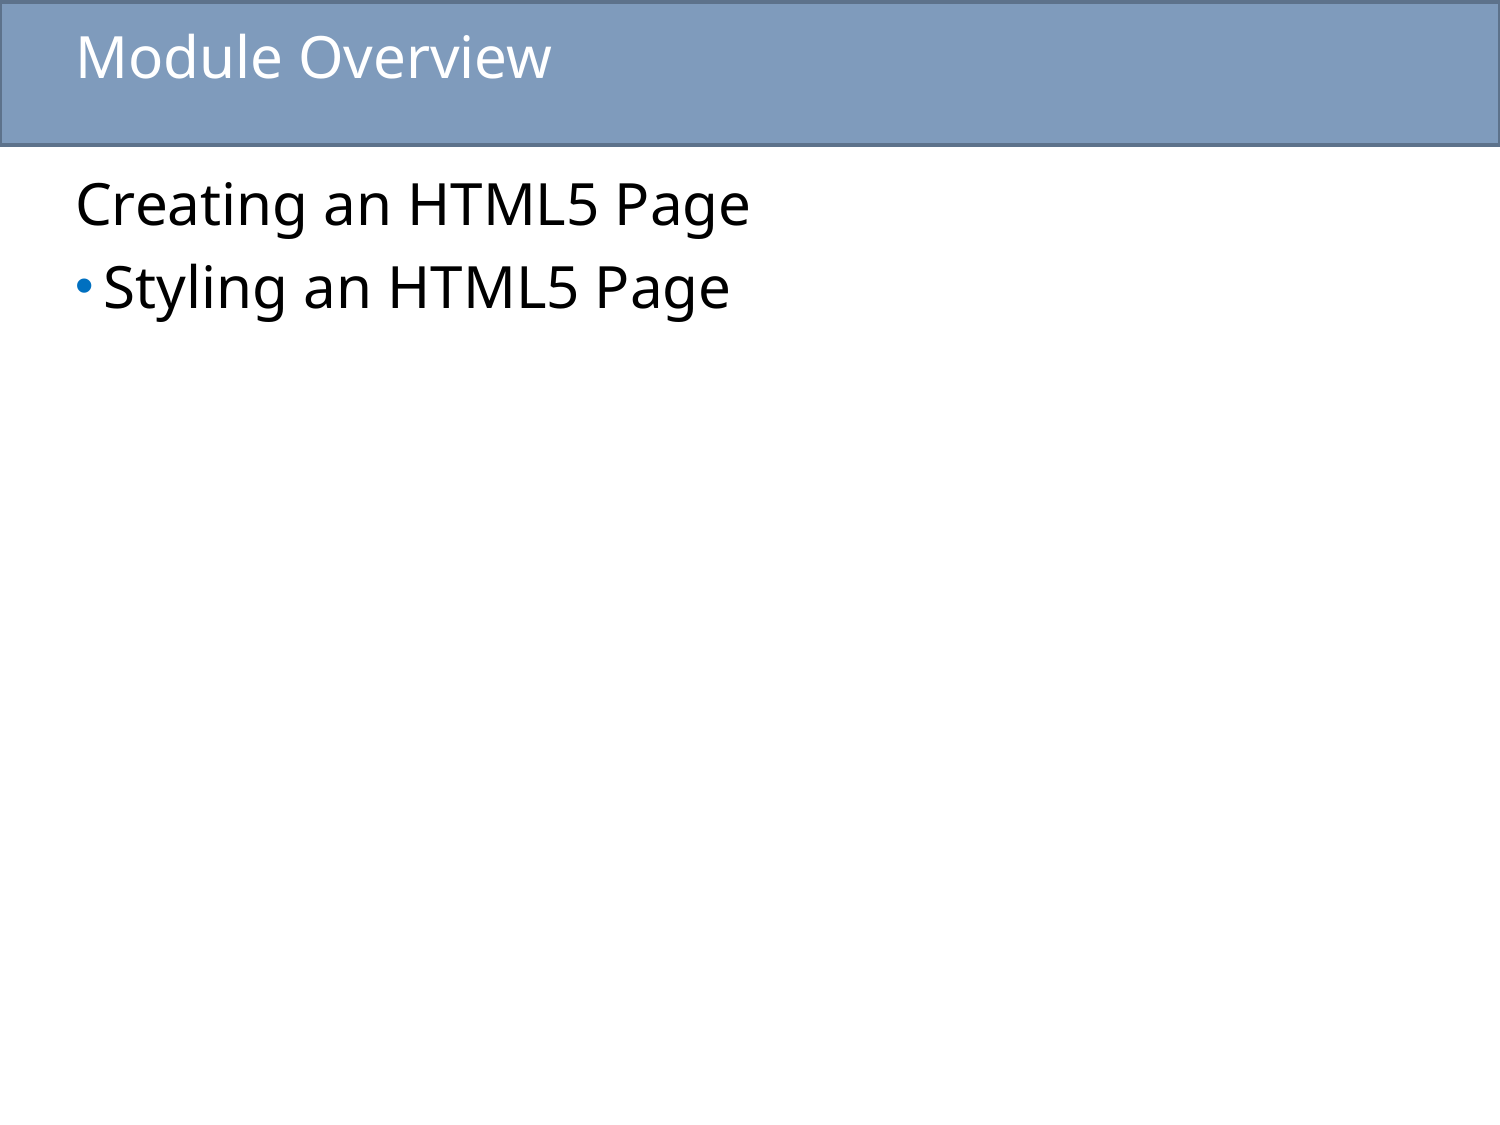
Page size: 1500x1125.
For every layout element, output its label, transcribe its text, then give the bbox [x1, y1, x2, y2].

title Module Overview [75, 0, 1351, 122]
list Creating an HTML5 Page Styling an HTML5 Page [74, 167, 1408, 1013]
